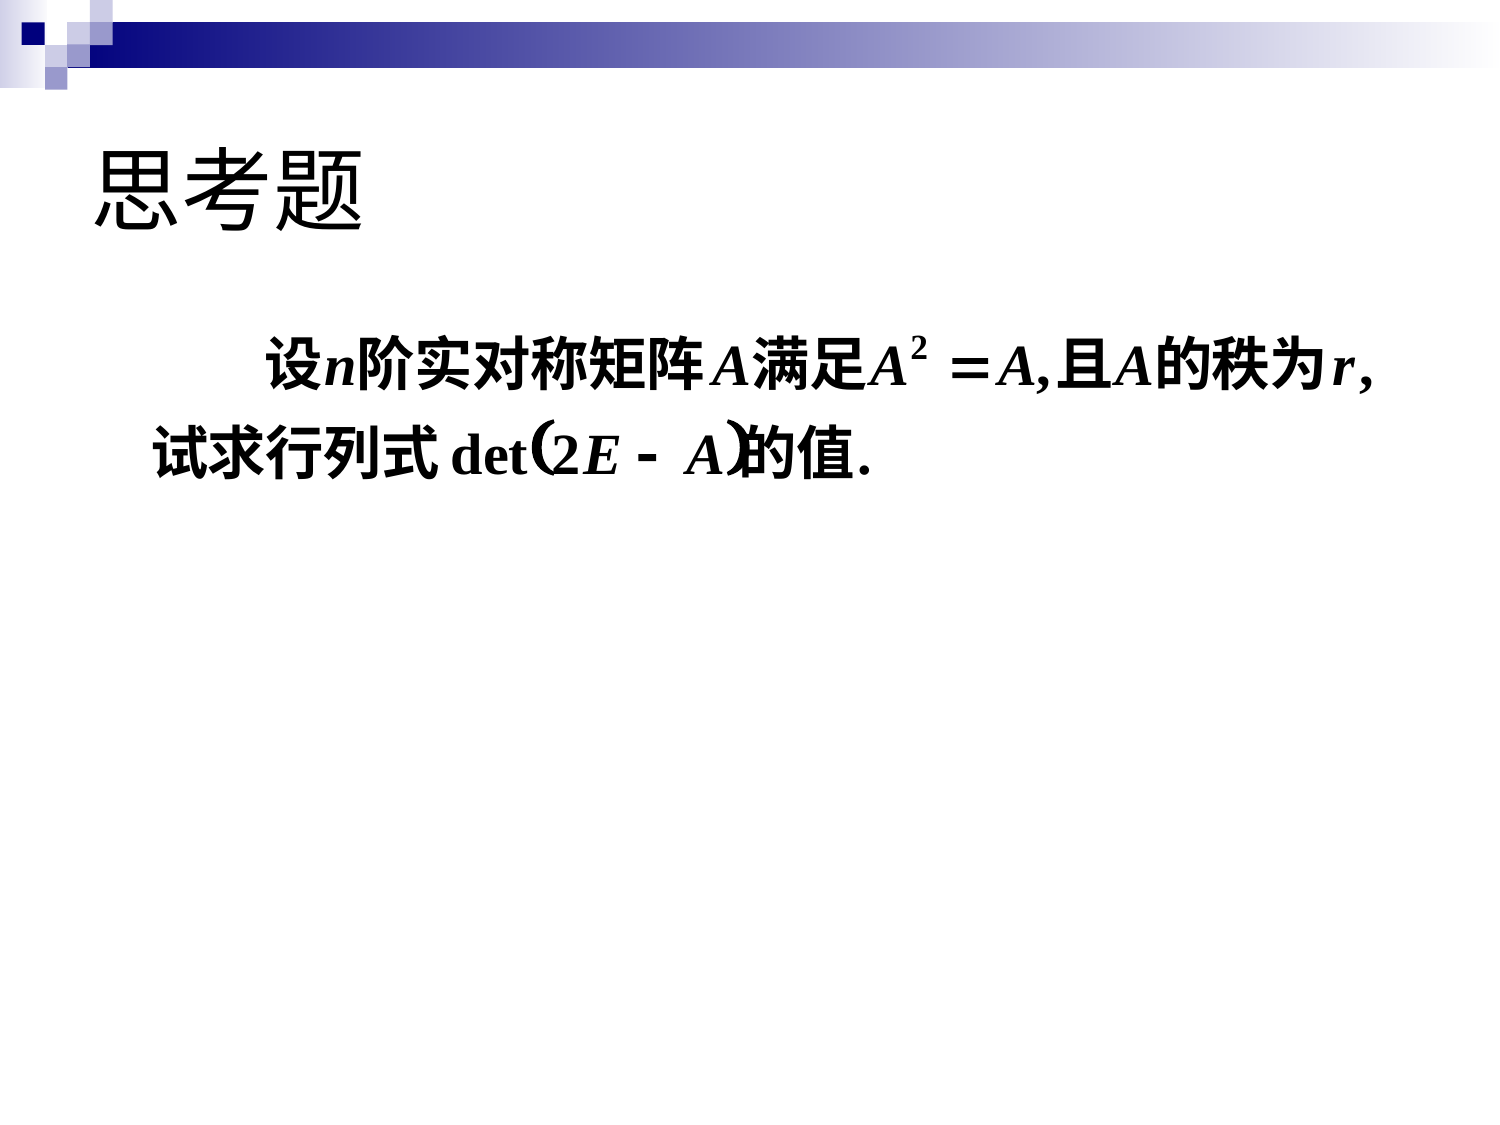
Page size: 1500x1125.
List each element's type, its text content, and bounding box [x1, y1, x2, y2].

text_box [147, 326, 1378, 491]
title 思考题 [75, 75, 1425, 300]
